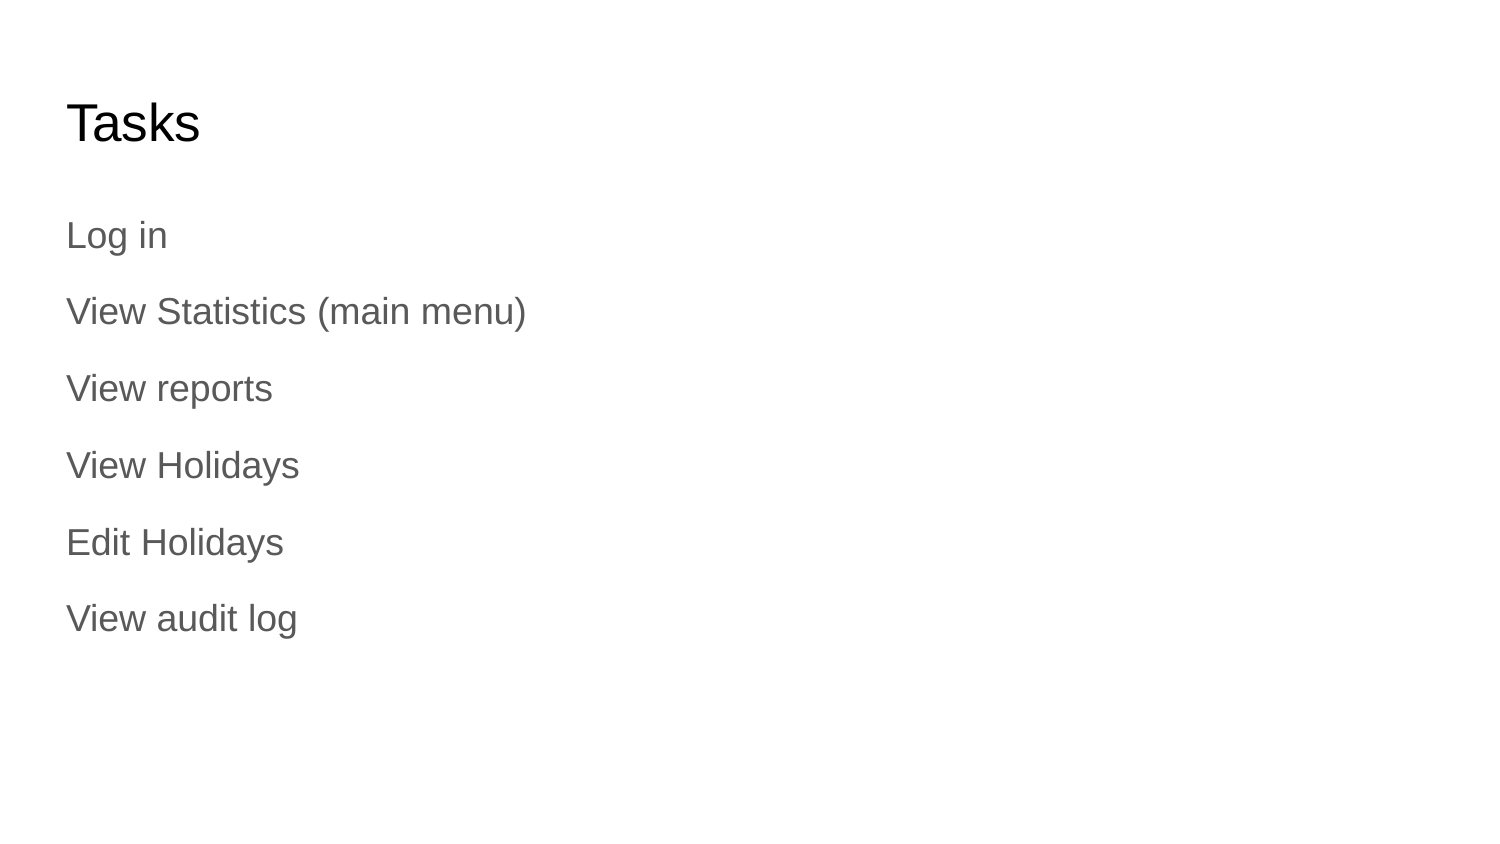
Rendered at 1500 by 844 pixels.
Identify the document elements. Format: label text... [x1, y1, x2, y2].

title Tasks [51, 72, 1449, 167]
list Log in View Statistics (main menu) View reports View Holidays Edit Holidays View audit log [51, 189, 1449, 750]
